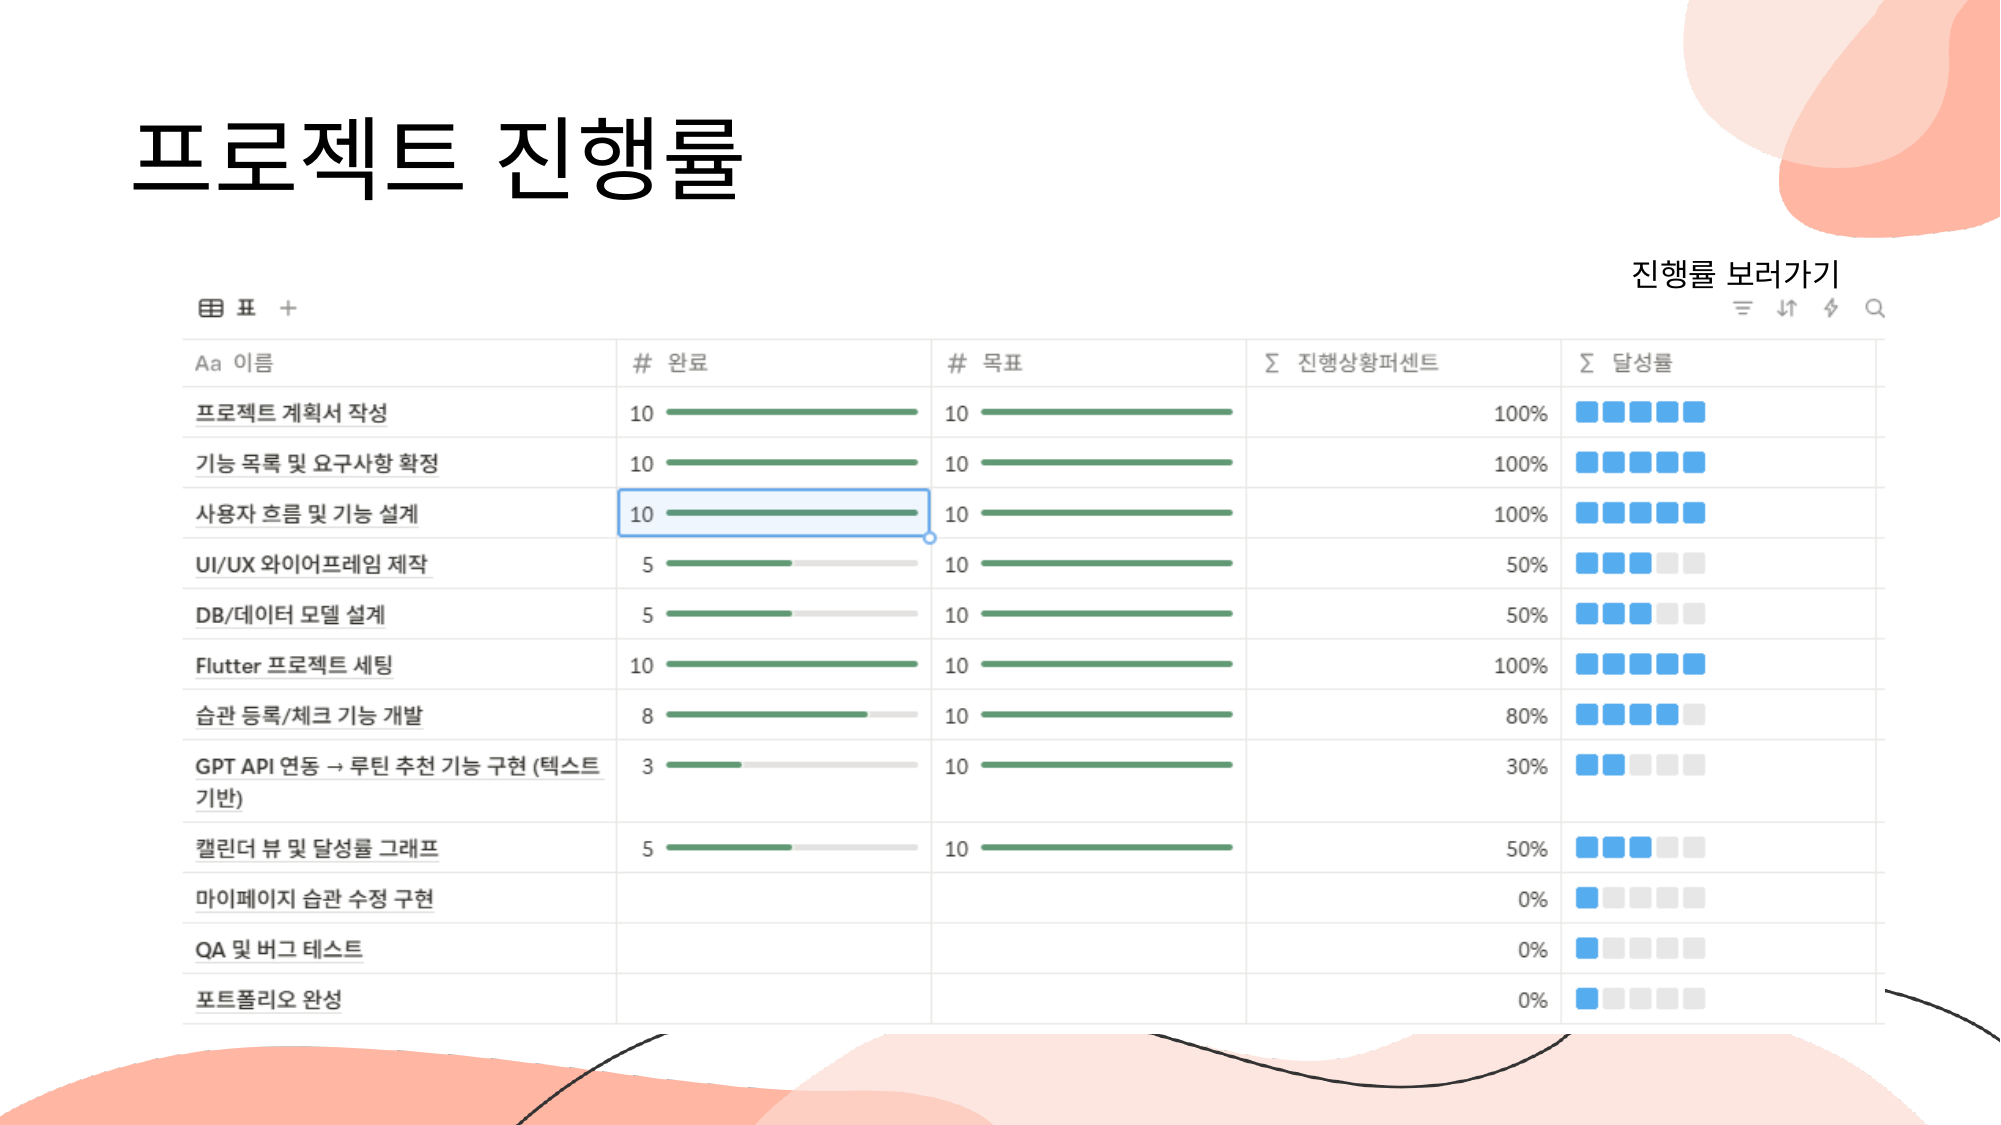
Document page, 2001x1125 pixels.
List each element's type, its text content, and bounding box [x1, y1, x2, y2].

picture [0, 278, 2000, 1125]
title 프로젝트 진행률 [114, 84, 1240, 243]
text_box 진행률 보러가기 [1616, 247, 1857, 278]
picture [1683, 0, 2000, 238]
